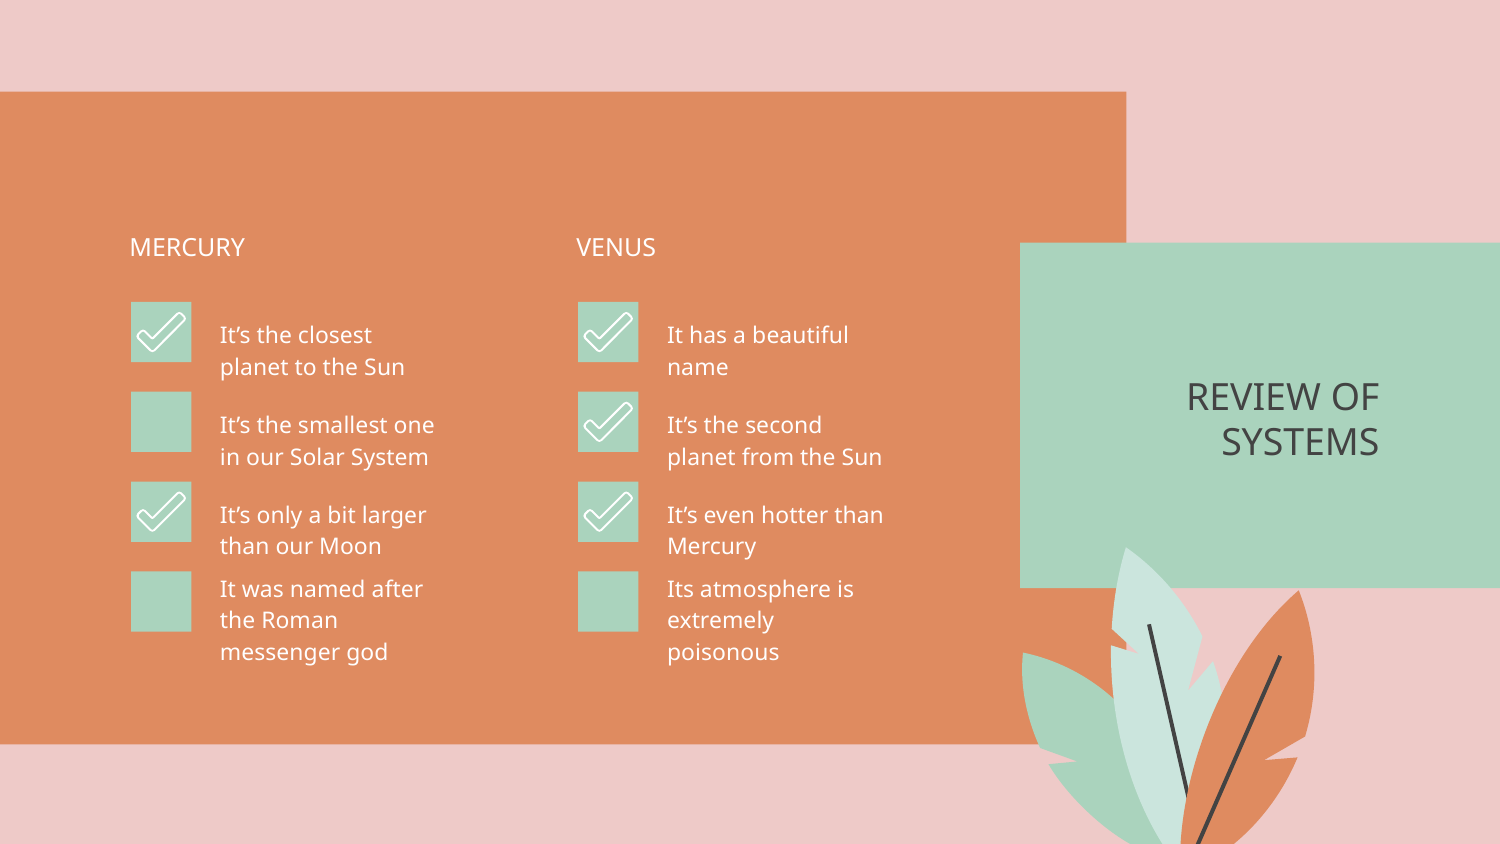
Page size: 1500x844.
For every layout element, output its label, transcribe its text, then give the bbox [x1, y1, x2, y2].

text_box [131, 481, 192, 542]
text_box [578, 391, 639, 452]
subtitle Its atmosphere is extremely poisonous [652, 571, 903, 632]
text_box [578, 301, 639, 363]
text_box [131, 571, 192, 632]
subtitle It’s only a bit larger than our Moon [204, 481, 456, 542]
subtitle It was named after the Roman messenger god [204, 571, 456, 632]
subtitle It’s even hotter than Mercury [652, 481, 903, 542]
subtitle MERCURY [114, 212, 411, 273]
subtitle It’s the smallest one in our Solar System [204, 391, 456, 452]
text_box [1019, 546, 1320, 844]
text_box [136, 491, 186, 532]
subtitle It’s the closest planet to the Sun [204, 301, 456, 363]
subtitle It has a beautiful name [652, 301, 903, 363]
subtitle VENUS [561, 212, 813, 273]
text_box [583, 401, 633, 442]
title REVIEW OF SYSTEMS [1135, 362, 1395, 474]
text_box [578, 571, 639, 632]
text_box [583, 491, 633, 532]
text_box [136, 311, 186, 353]
text_box [583, 311, 633, 353]
text_box [131, 391, 192, 452]
text_box [131, 301, 192, 363]
text_box [578, 481, 639, 542]
subtitle It’s the second planet from the Sun [652, 391, 903, 452]
